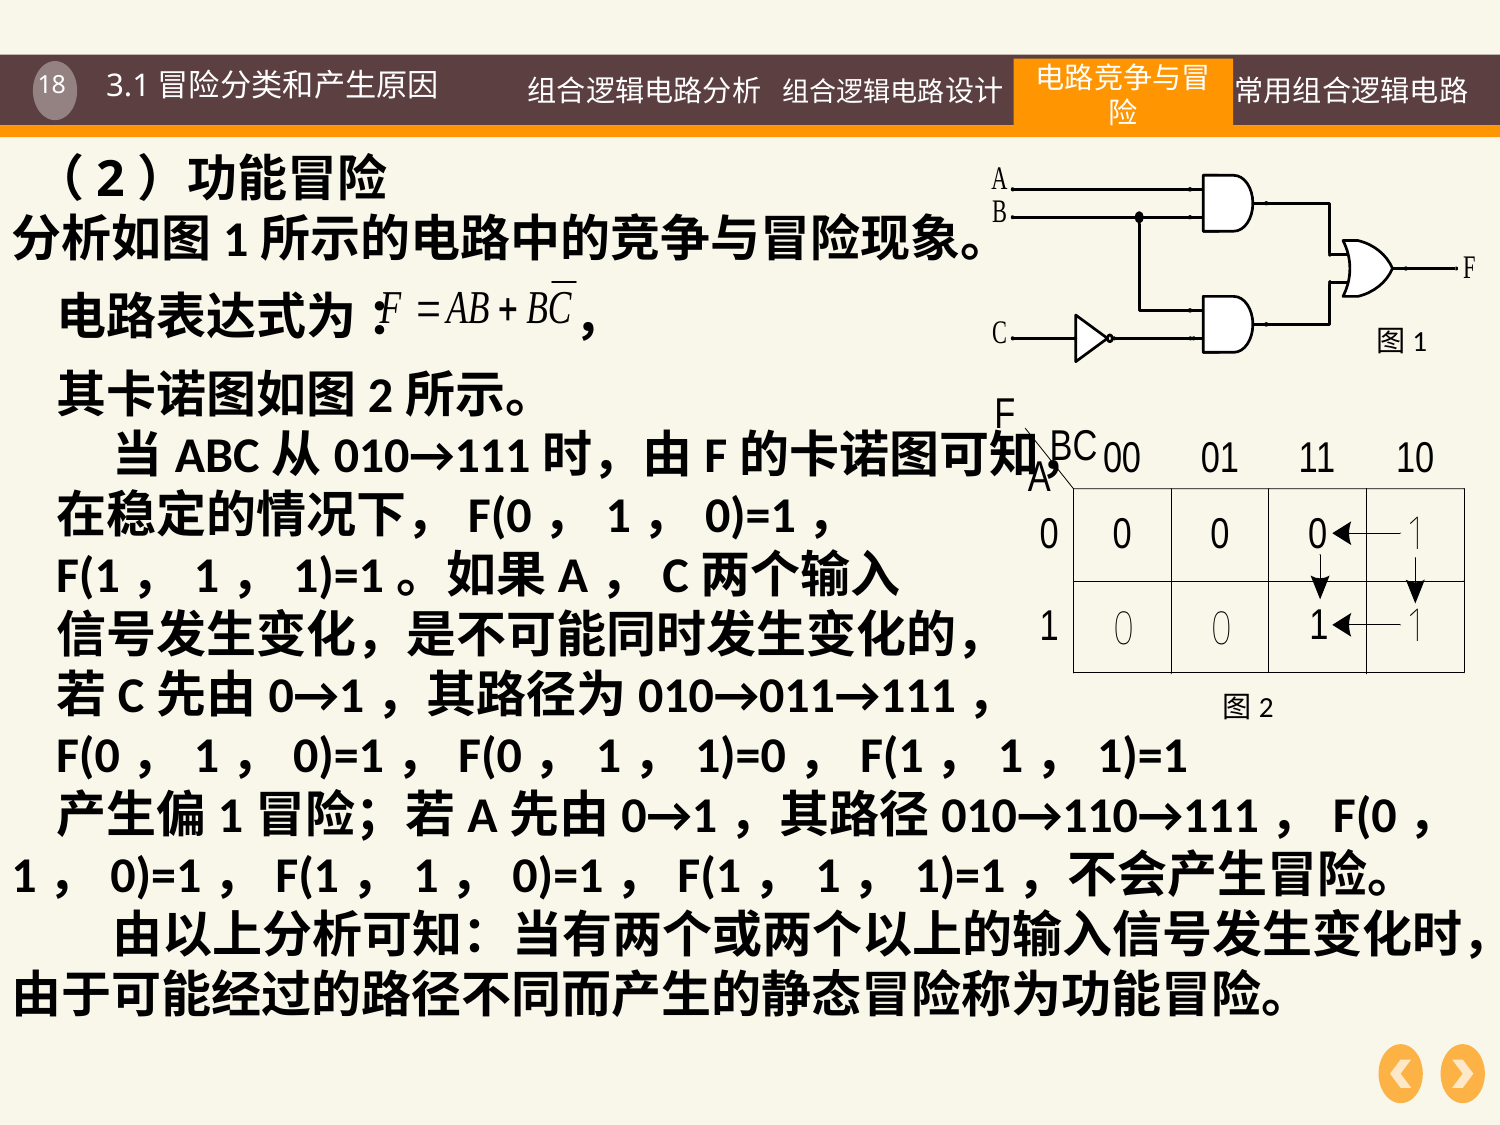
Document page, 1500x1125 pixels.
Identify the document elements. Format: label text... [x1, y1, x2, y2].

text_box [974, 385, 1471, 681]
text_box （2）功能冒险 分析如图1所示的电路中的竞争与冒险现象。 电路表达式为 ： ， 其卡诺图如图2所示。 当ABC从010→111时，由F的卡诺图可知， 在稳定的情况下，F(0，1，0)=1， F(1，1，1)=1。如果A，C两个输入 信号发生变化，是不可能同时发生变化的， 若C先由0→1，其路径为010→011→111， F(0，1，0)=1，F(0，1，1)=0，F(1，1，1)=1 产生偏1冒险；若A先由0→1，其路径010→110→111，F(0，1，0)=1，F(1，1，0)=1，F(1，1，1)=1，不会产生冒险。 由以上分析可知：当有两个或两个以上的输入信号发生变化时，由于可能经过的路径不同而产生的静态冒险称为功能冒险。 [0, 140, 1500, 1125]
text_box 3.1冒险分类和产生原因 [94, 59, 724, 108]
text_box 图2 [1207, 688, 1289, 731]
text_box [371, 266, 585, 339]
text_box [962, 148, 1500, 374]
